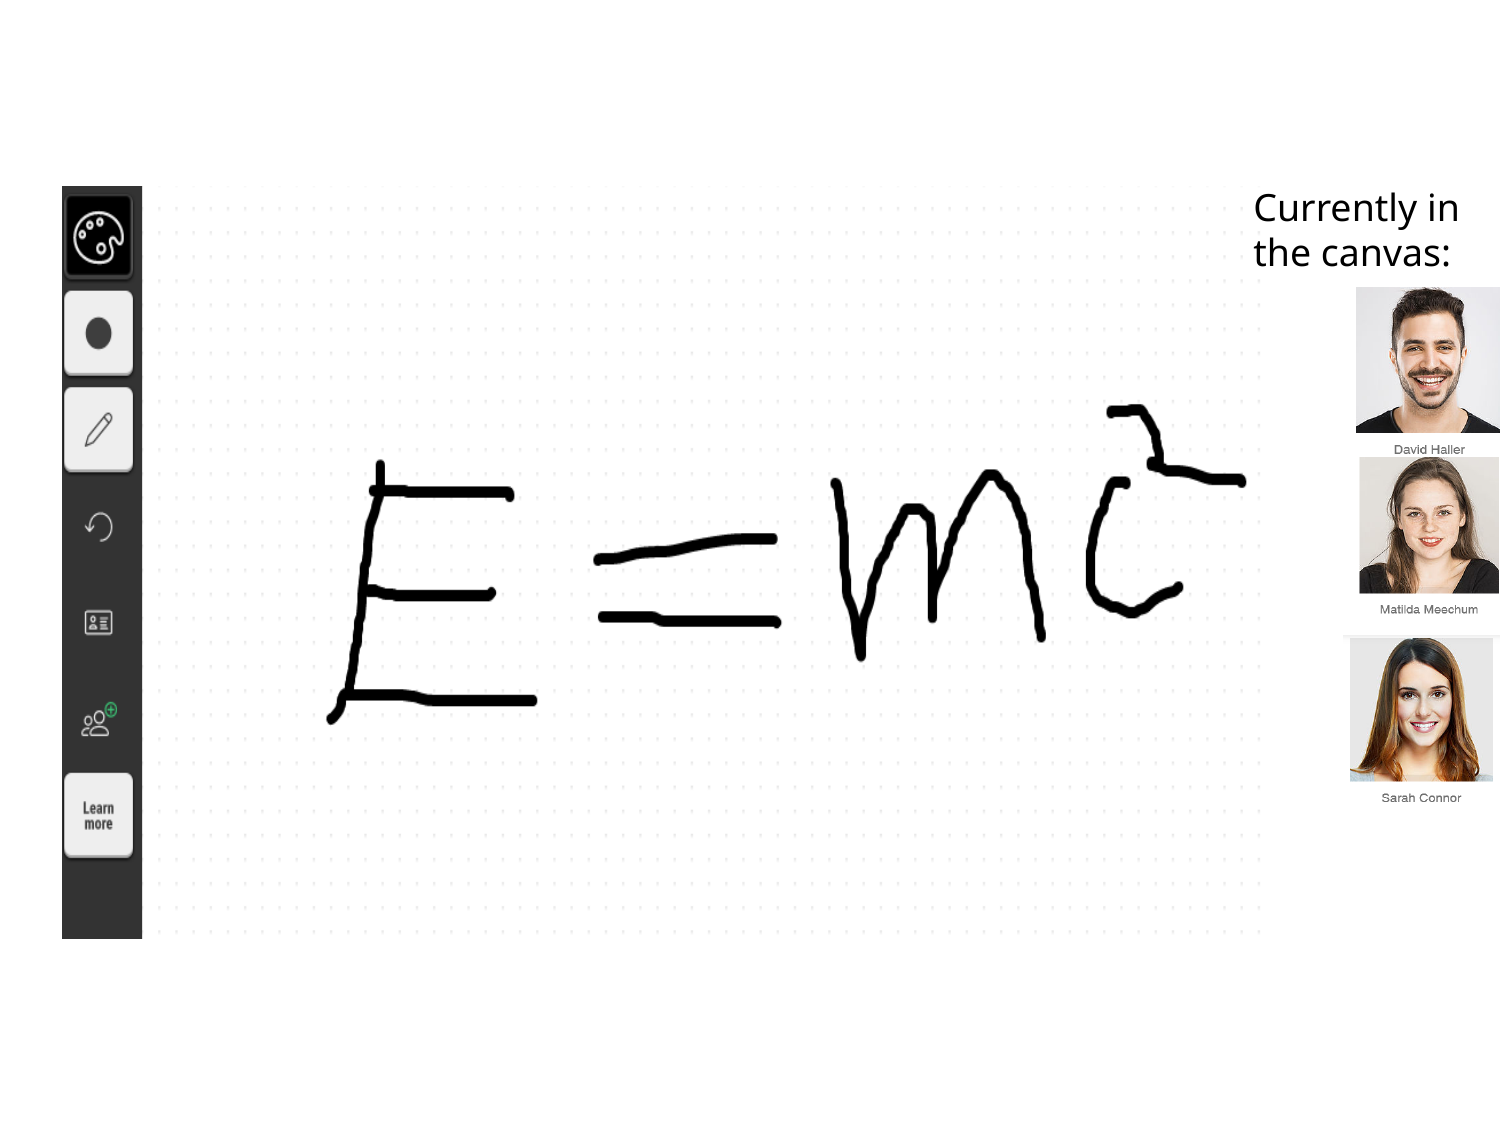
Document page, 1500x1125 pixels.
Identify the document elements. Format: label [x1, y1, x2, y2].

text_box [62, 176, 1500, 939]
